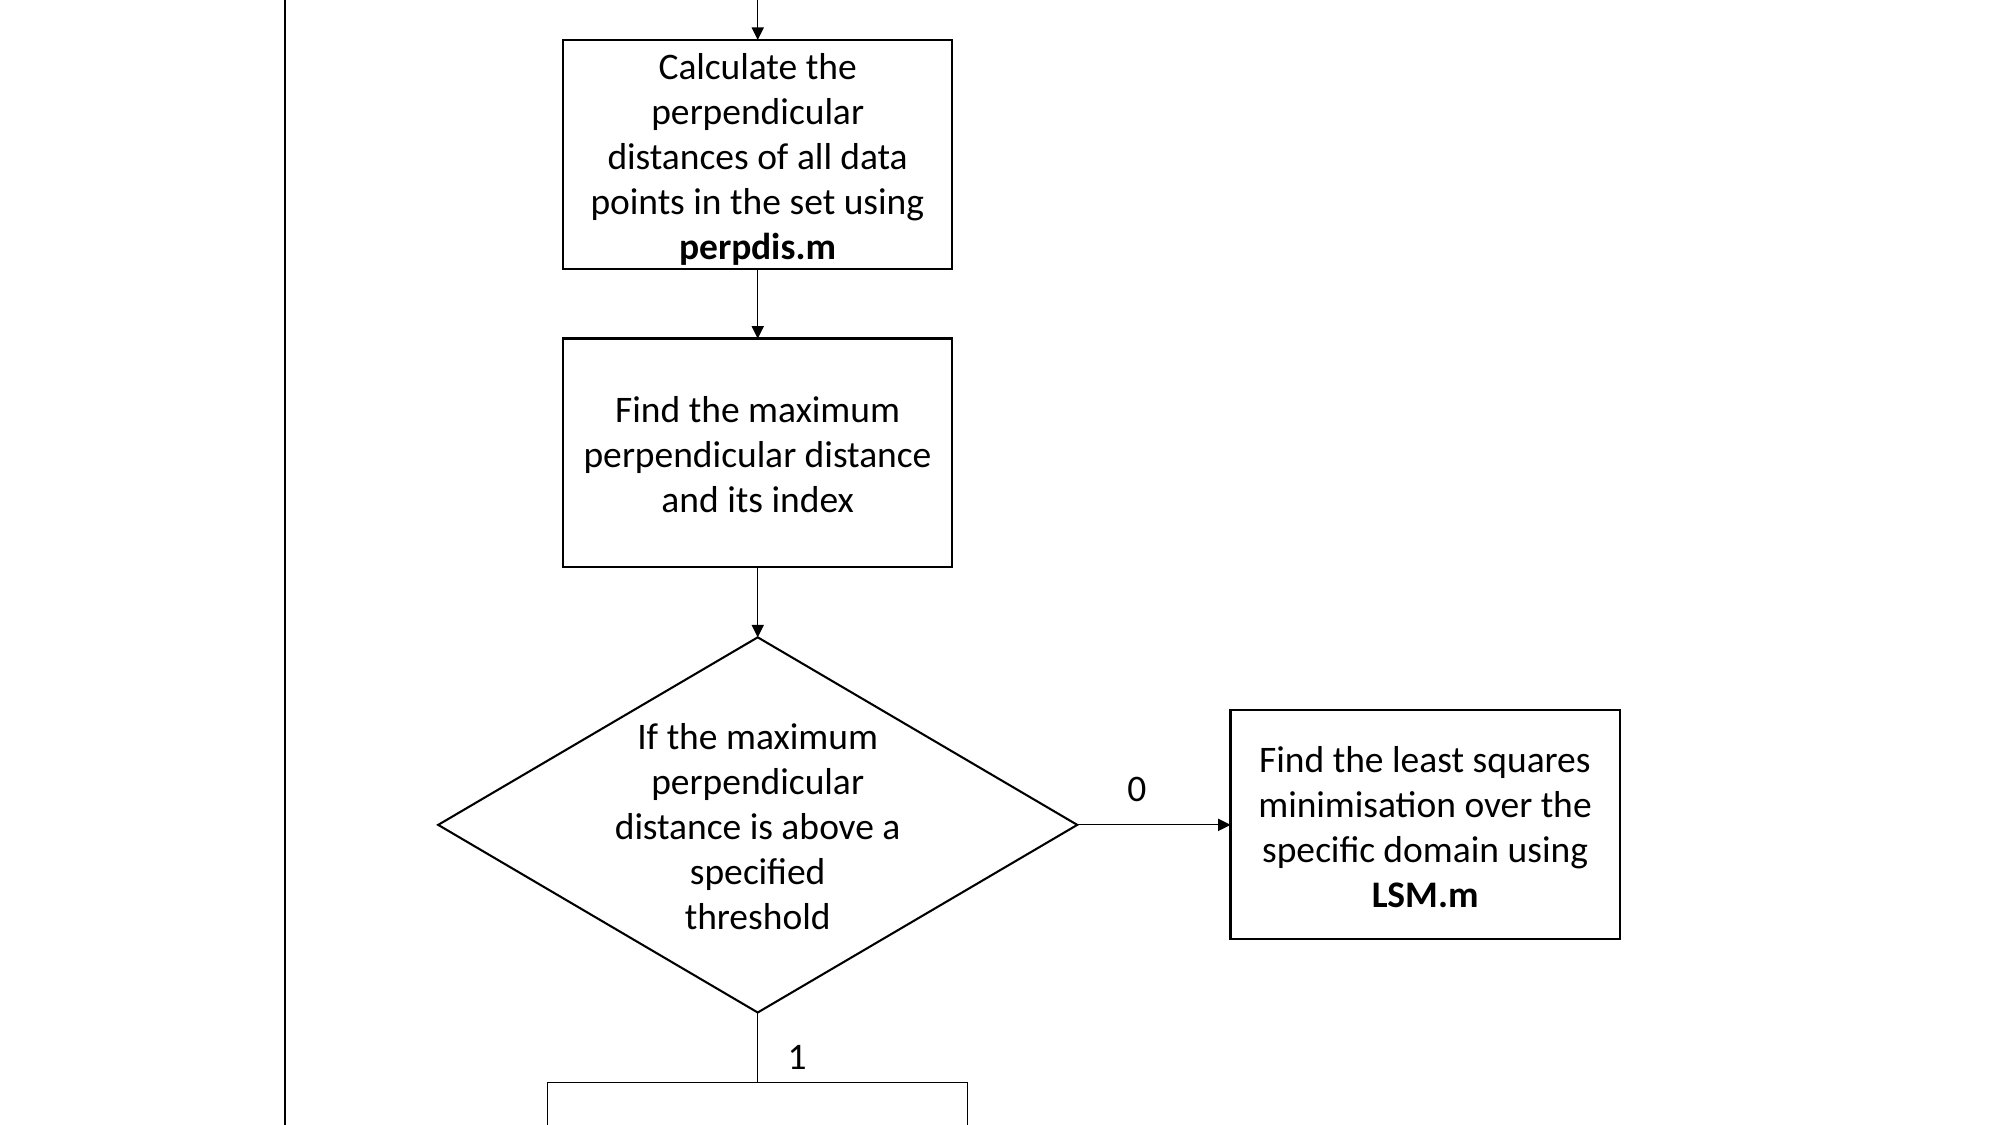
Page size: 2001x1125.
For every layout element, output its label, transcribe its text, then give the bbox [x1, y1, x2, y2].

text_box If the maximum perpendicular distance is above a specified threshold [436, 636, 1080, 1014]
text_box Find the least squares minimisation over the specific domain using LSM.m [1229, 709, 1621, 940]
text_box 1 [772, 1024, 934, 1082]
text_box 0 [1112, 756, 1274, 817]
text_box Calculate the perpendicular distances of all data points in the set using perpdis.m [562, 39, 953, 270]
text_box Find the maximum perpendicular distance and its index [562, 337, 953, 568]
